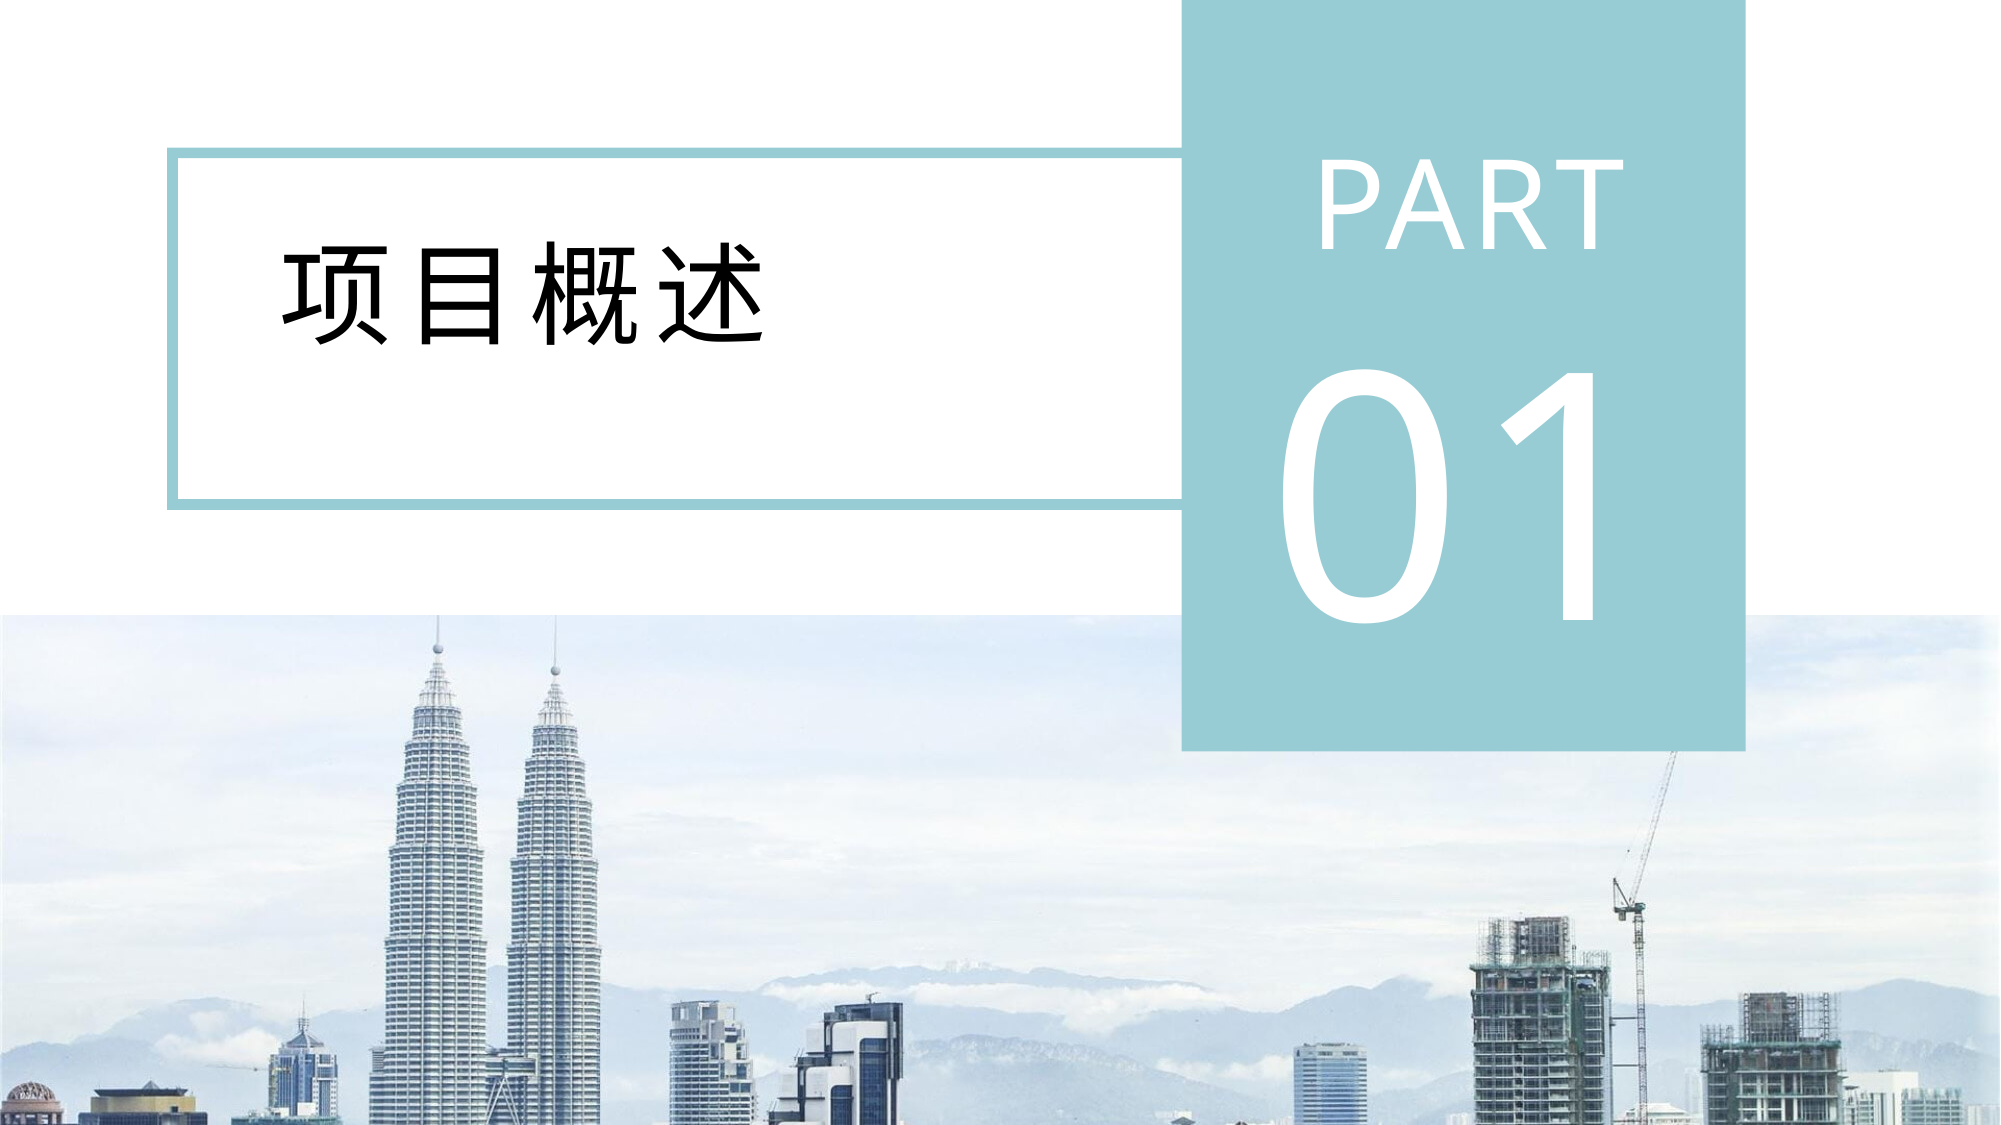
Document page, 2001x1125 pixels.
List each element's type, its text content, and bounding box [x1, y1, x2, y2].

text_box [166, 146, 1181, 511]
text_box [1181, 0, 1747, 752]
text_box [0, 614, 2000, 1125]
text_box PART 01 [1251, 117, 1684, 698]
text_box 项目概述 [265, 216, 783, 367]
